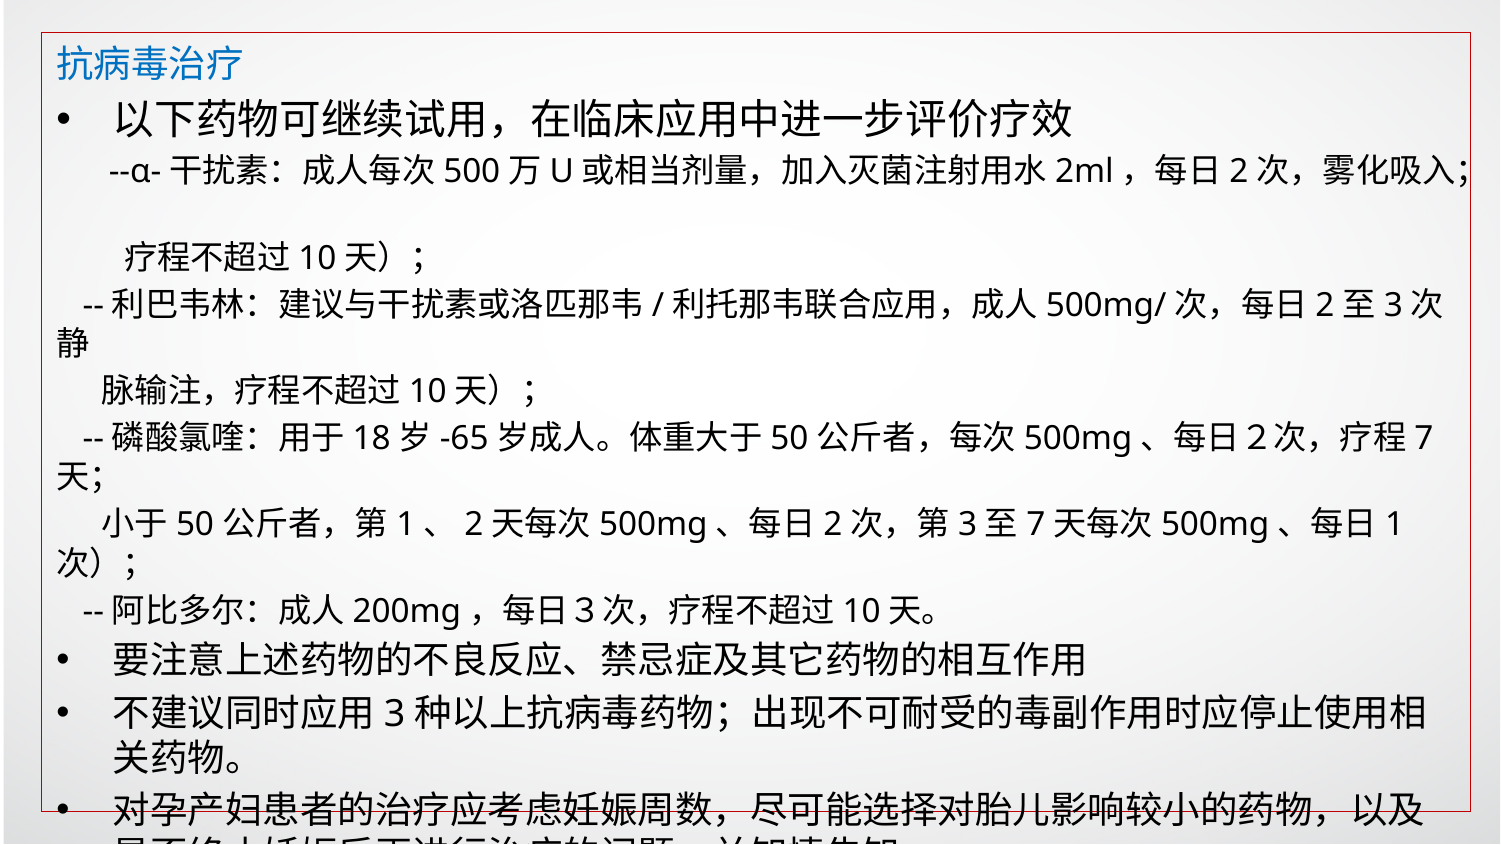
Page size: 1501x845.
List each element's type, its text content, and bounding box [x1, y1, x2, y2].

list 抗病毒治疗 以下药物可继续试用，在临床应用中进一步评价疗效 --α-干扰素：成人每次500万U或相当剂量，加入灭菌注射用水2ml，每日2次，雾化吸入； 疗程不超过10天）； --利巴韦林：建议与干扰素或洛匹那韦/利托那韦联合应用，成人500mg/次，每日2至3次静 脉输注，疗程不超过10天）； --磷酸氯喹：用于18岁-65岁成人。体重大于50公斤者，每次500mg、每日２次，疗程7天； 小于50公斤者，第1、2天每次500mg、每日2次，第3至7天每次500mg、每日1次）； --阿比多尔：成人200mg，每日３次，疗程不超过10天。 要注意上述药物的不良反应、禁忌症及其它药物的相互作用 不建议同时应用3种以上抗病毒药物；出现不可耐受的毒副作用时应停止使用相关药物。 对孕产妇患者的治疗应考虑妊娠周数，尽可能选择对胎儿影响较小的药物，以及是否终止妊娠后再进行治疗的问题，并知情告知。 [41, 32, 1471, 812]
picture [3, 0, 1501, 844]
